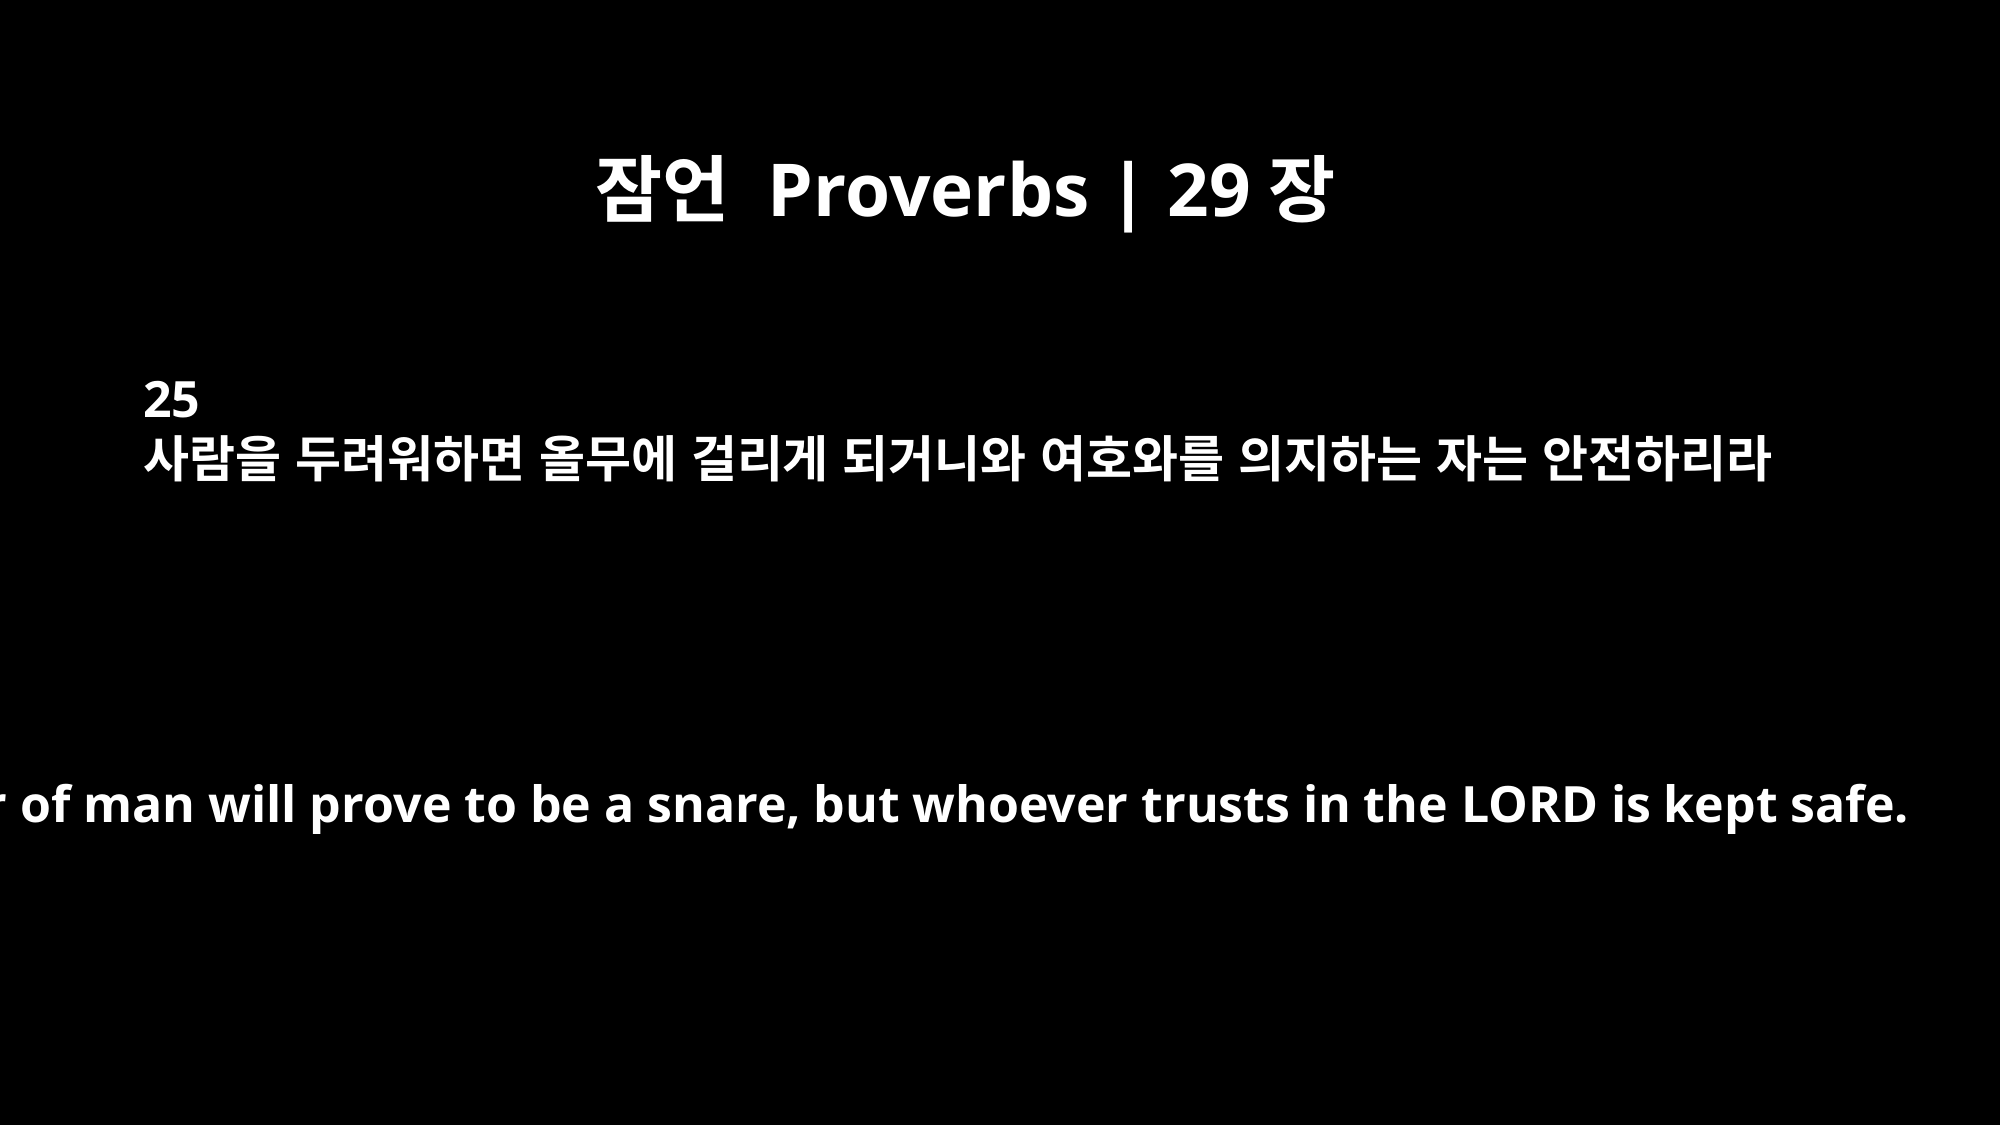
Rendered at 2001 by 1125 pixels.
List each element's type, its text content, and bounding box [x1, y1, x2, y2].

text_box 잠언 Proverbs | 29장 [580, 136, 1352, 239]
text_box Fear of man will prove to be a snare, but whoever trusts in the LORD is kept safe. [0, 764, 1925, 840]
text_box 25 사람을 두려워하면 올무에 걸리게 되거니와 여호와를 의지하는 자는 안전하리라 [128, 359, 1789, 495]
